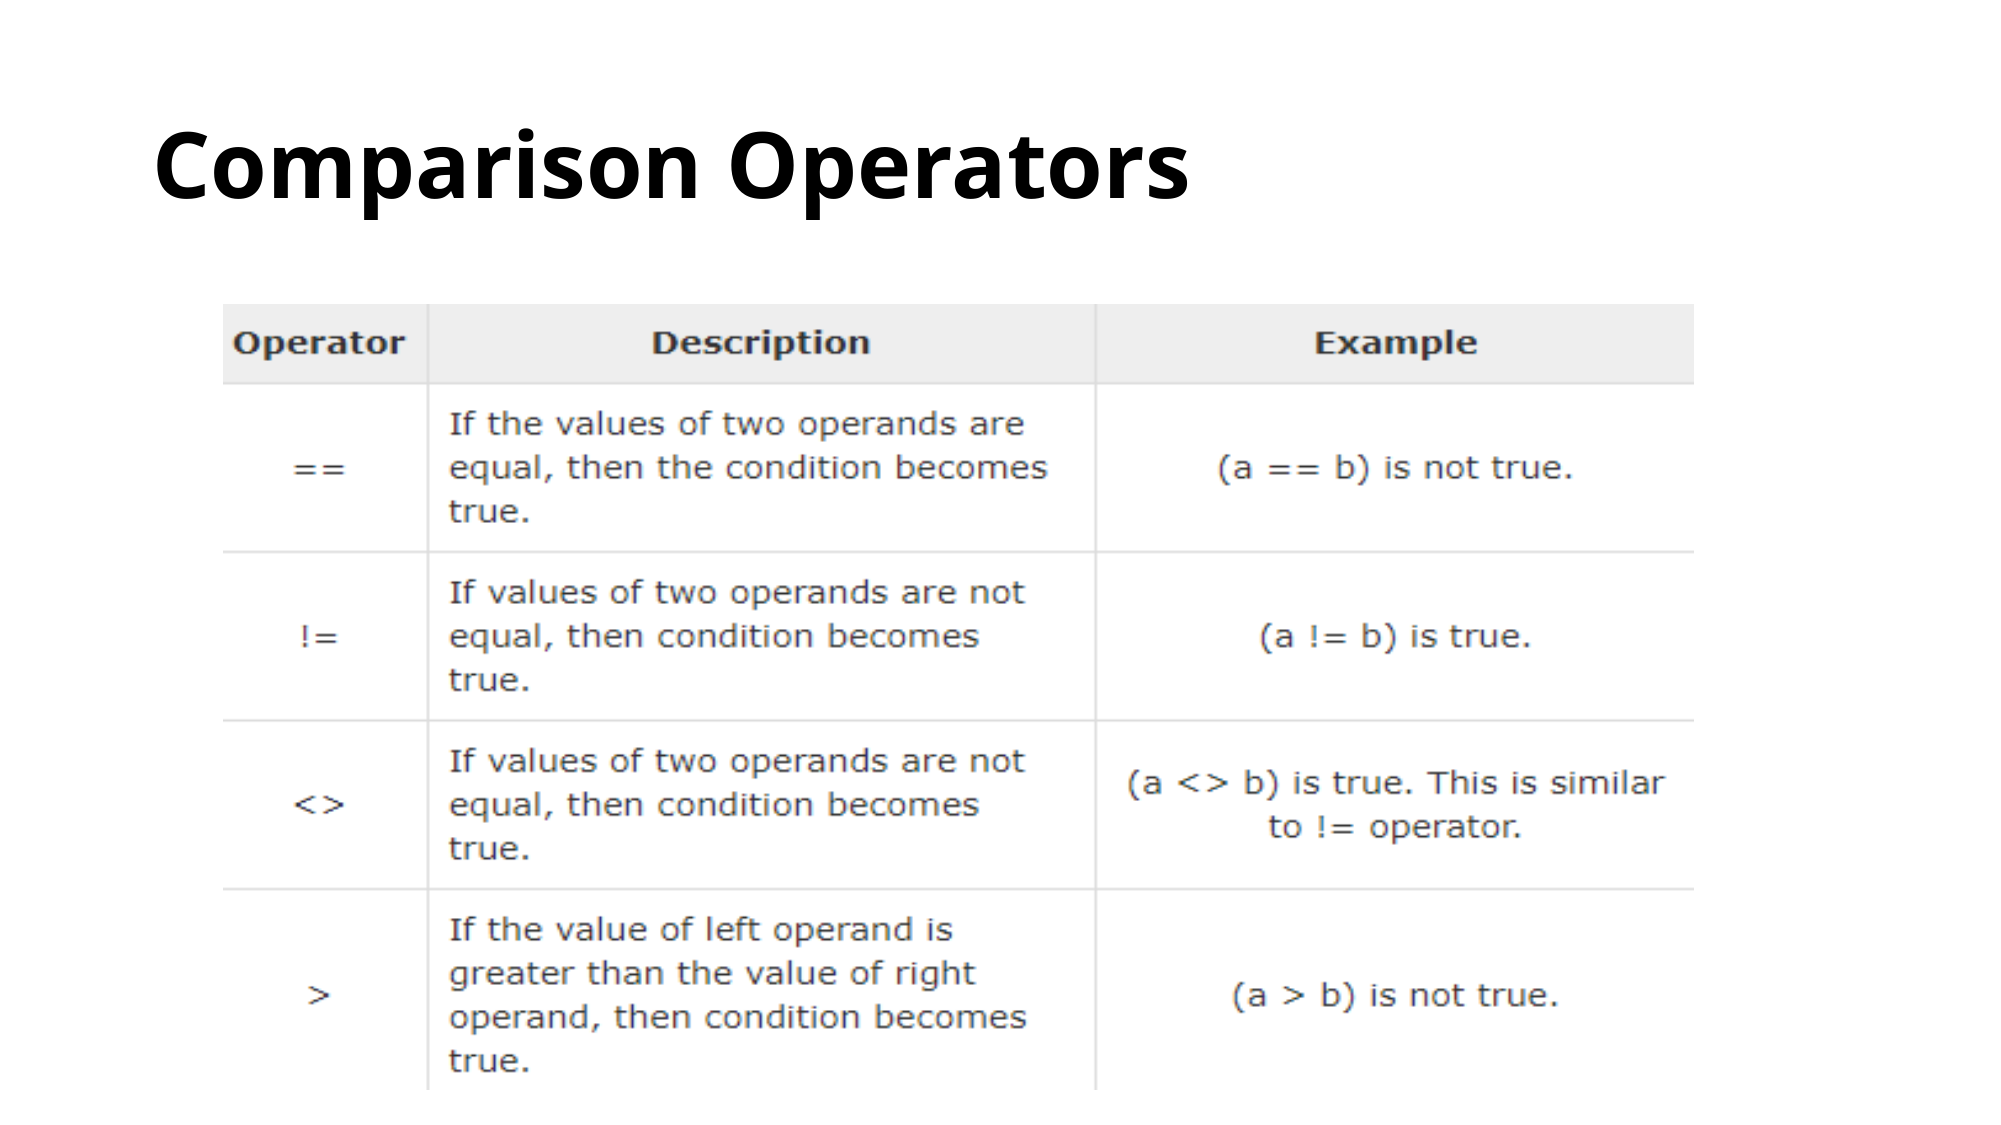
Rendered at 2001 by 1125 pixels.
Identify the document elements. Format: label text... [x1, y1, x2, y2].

title Comparison Operators [137, 59, 1863, 278]
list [223, 304, 1694, 1090]
